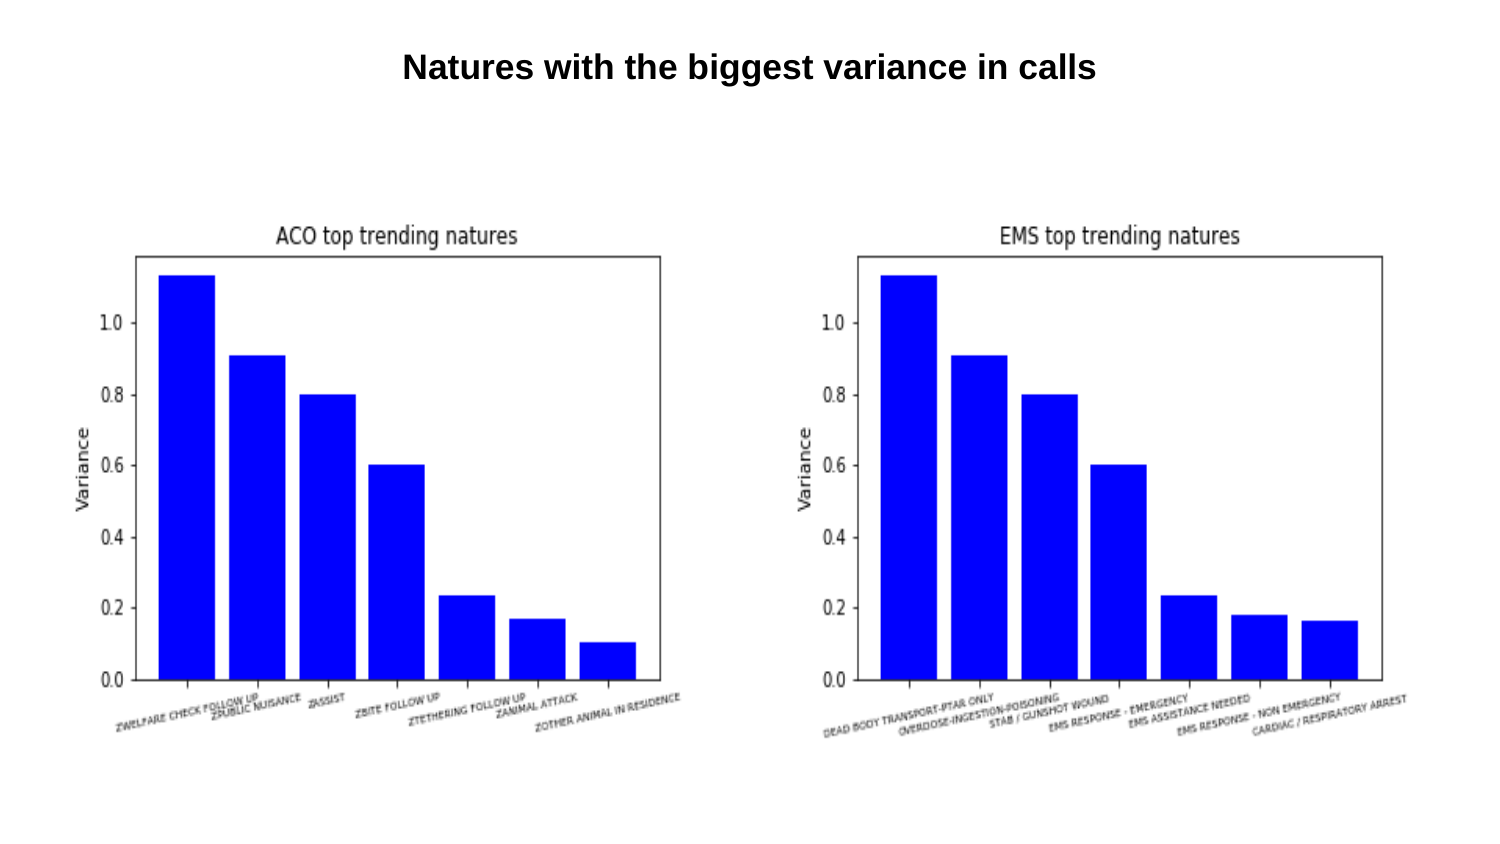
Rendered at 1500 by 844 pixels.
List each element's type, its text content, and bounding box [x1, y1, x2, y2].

picture [773, 188, 1450, 750]
title Natures with the biggest variance in calls [51, 22, 1449, 147]
picture [50, 188, 727, 750]
